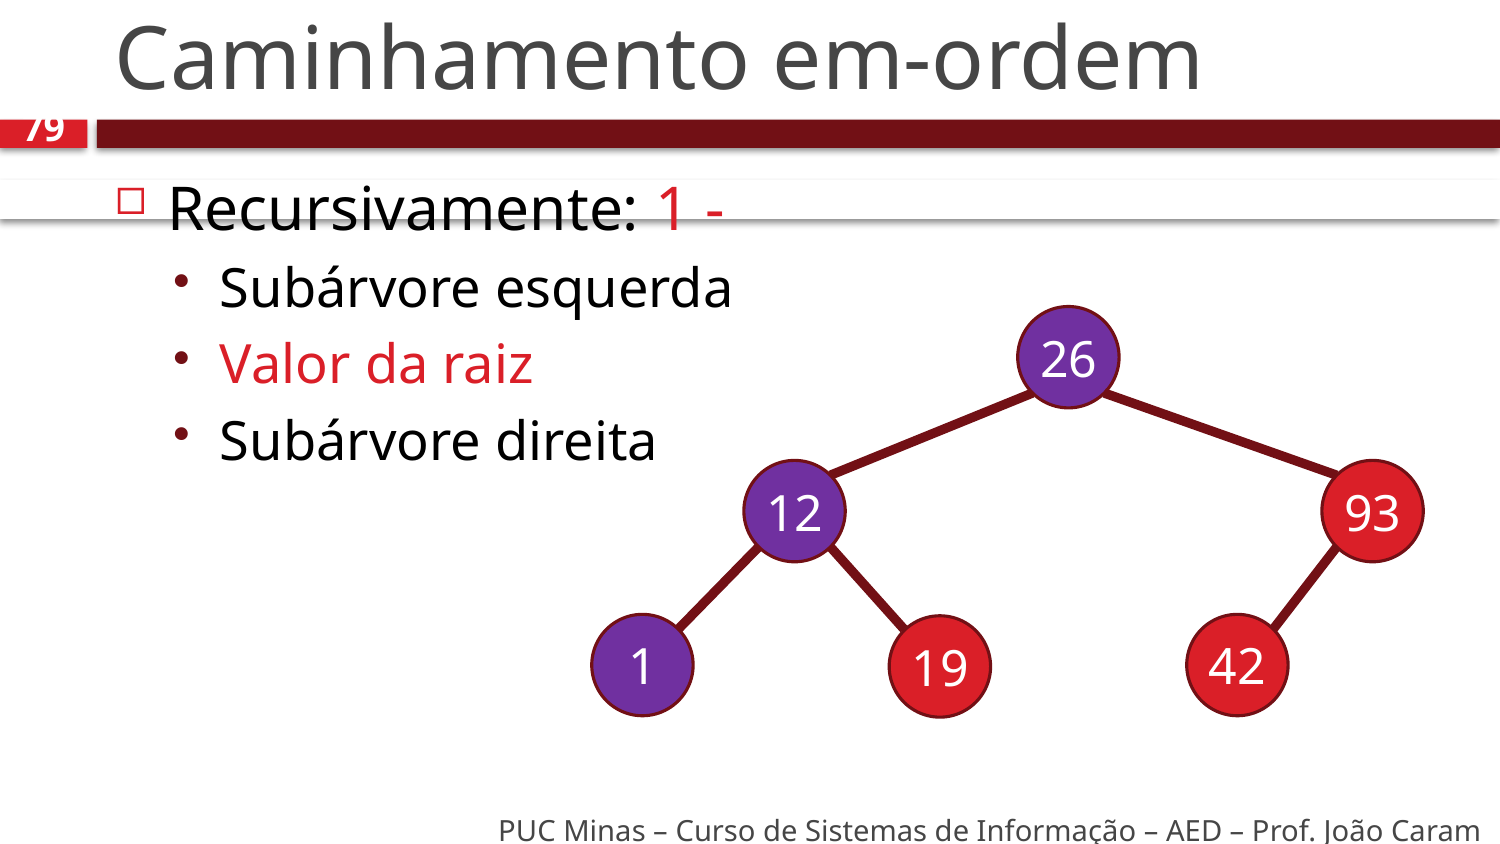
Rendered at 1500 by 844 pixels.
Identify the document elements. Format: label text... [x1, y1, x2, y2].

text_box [591, 306, 1424, 718]
title Caminhamento em-ordem [99, 19, 1483, 115]
list Recursivamente: 1 - Subárvore esquerda Valor da raiz Subárvore direita [99, 161, 1483, 800]
slide_number 79 [0, 114, 88, 145]
footer PUC Minas – Curso de Sistemas de Informação – AED – Prof. João Caram [159, 807, 1497, 844]
